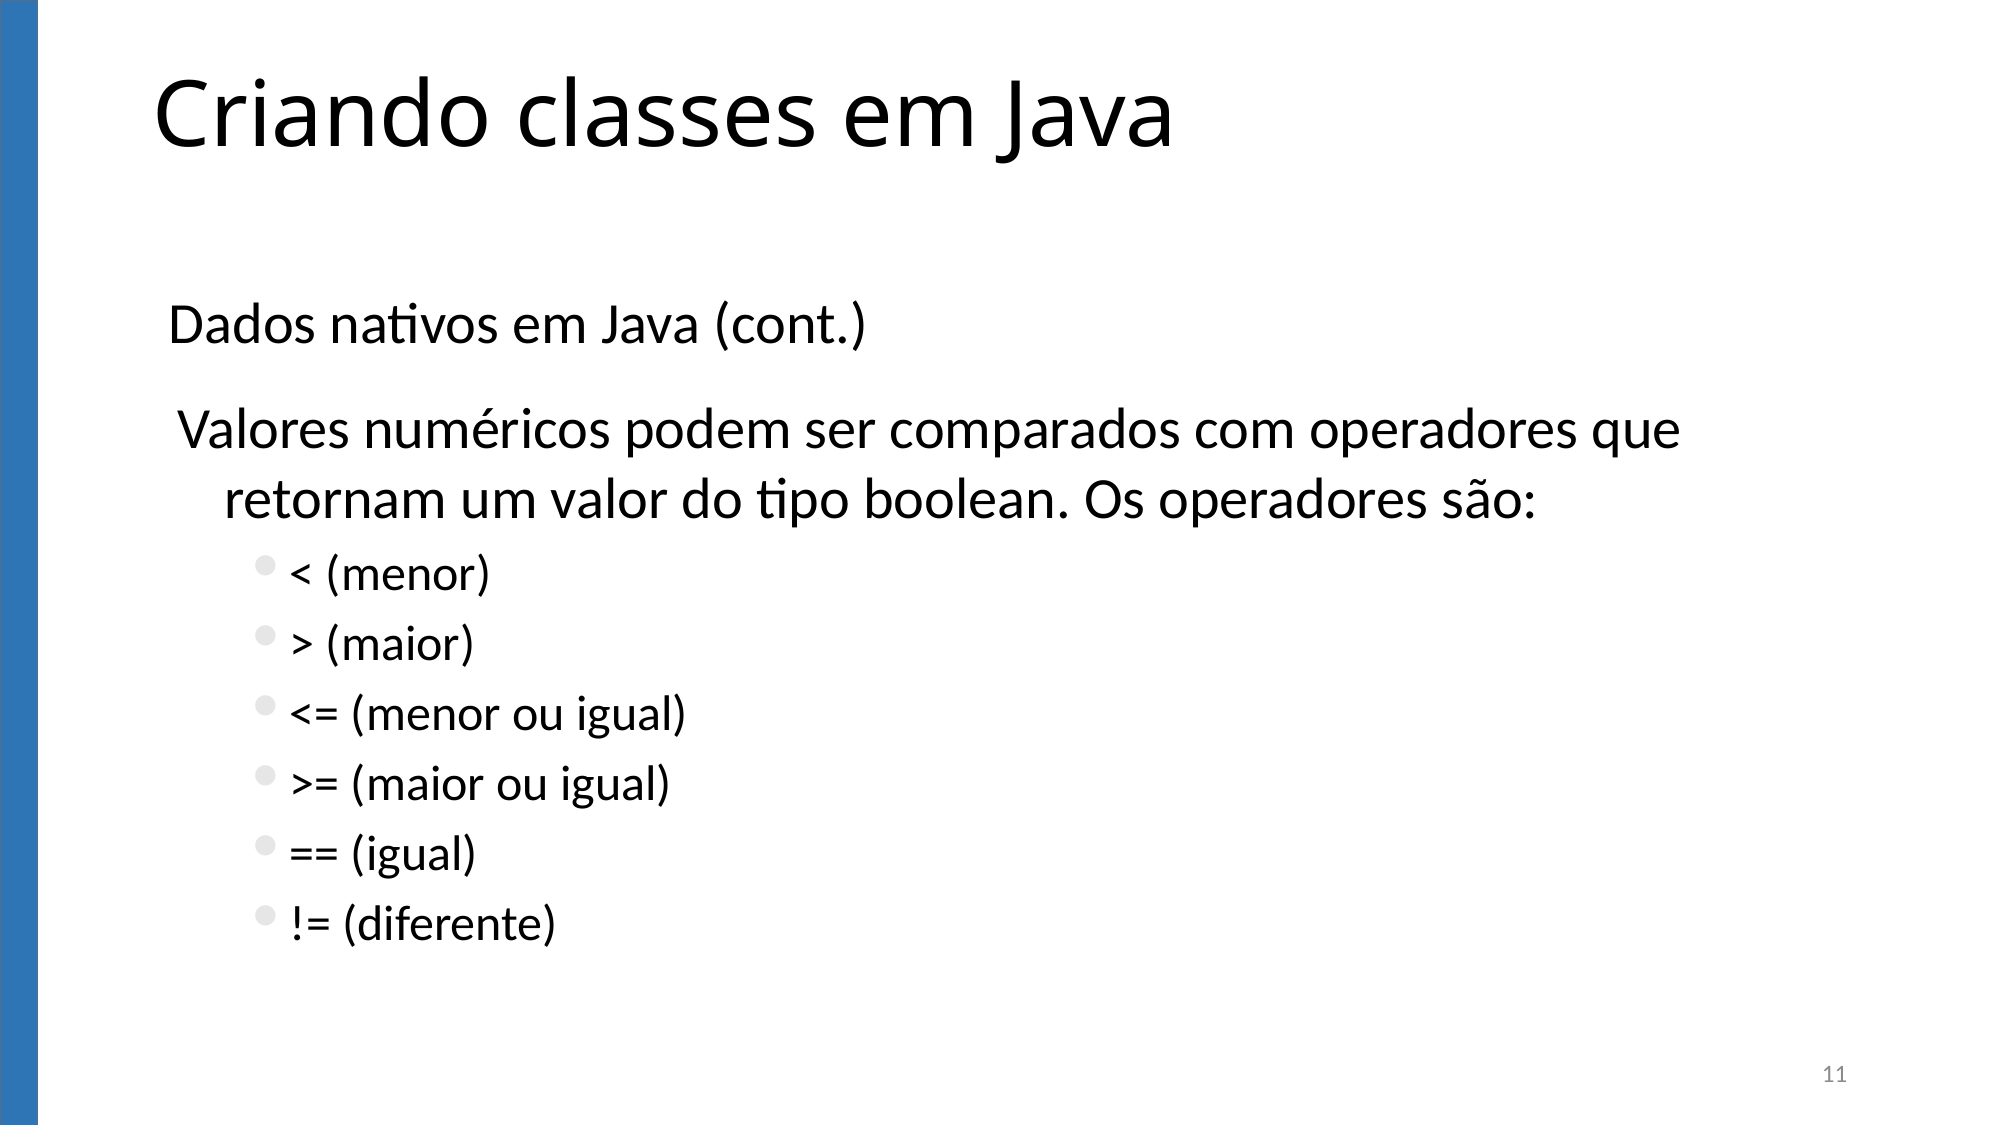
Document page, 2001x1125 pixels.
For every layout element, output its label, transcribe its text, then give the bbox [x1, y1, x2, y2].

text_box [0, 0, 38, 1125]
text_box Dados nativos em Java (cont.) [154, 278, 1691, 363]
text_box Valores numéricos podem ser comparados com operadores que retornam um valor do tipo boolean. Os operadores são: < (menor) > (maior) <= (menor ou igual) >= (maior ou igual) == (igual) != (diferente) [87, 383, 1750, 998]
text_box Criando classes em Java [137, 59, 1986, 278]
slide_number 11 [1412, 1042, 1863, 1103]
